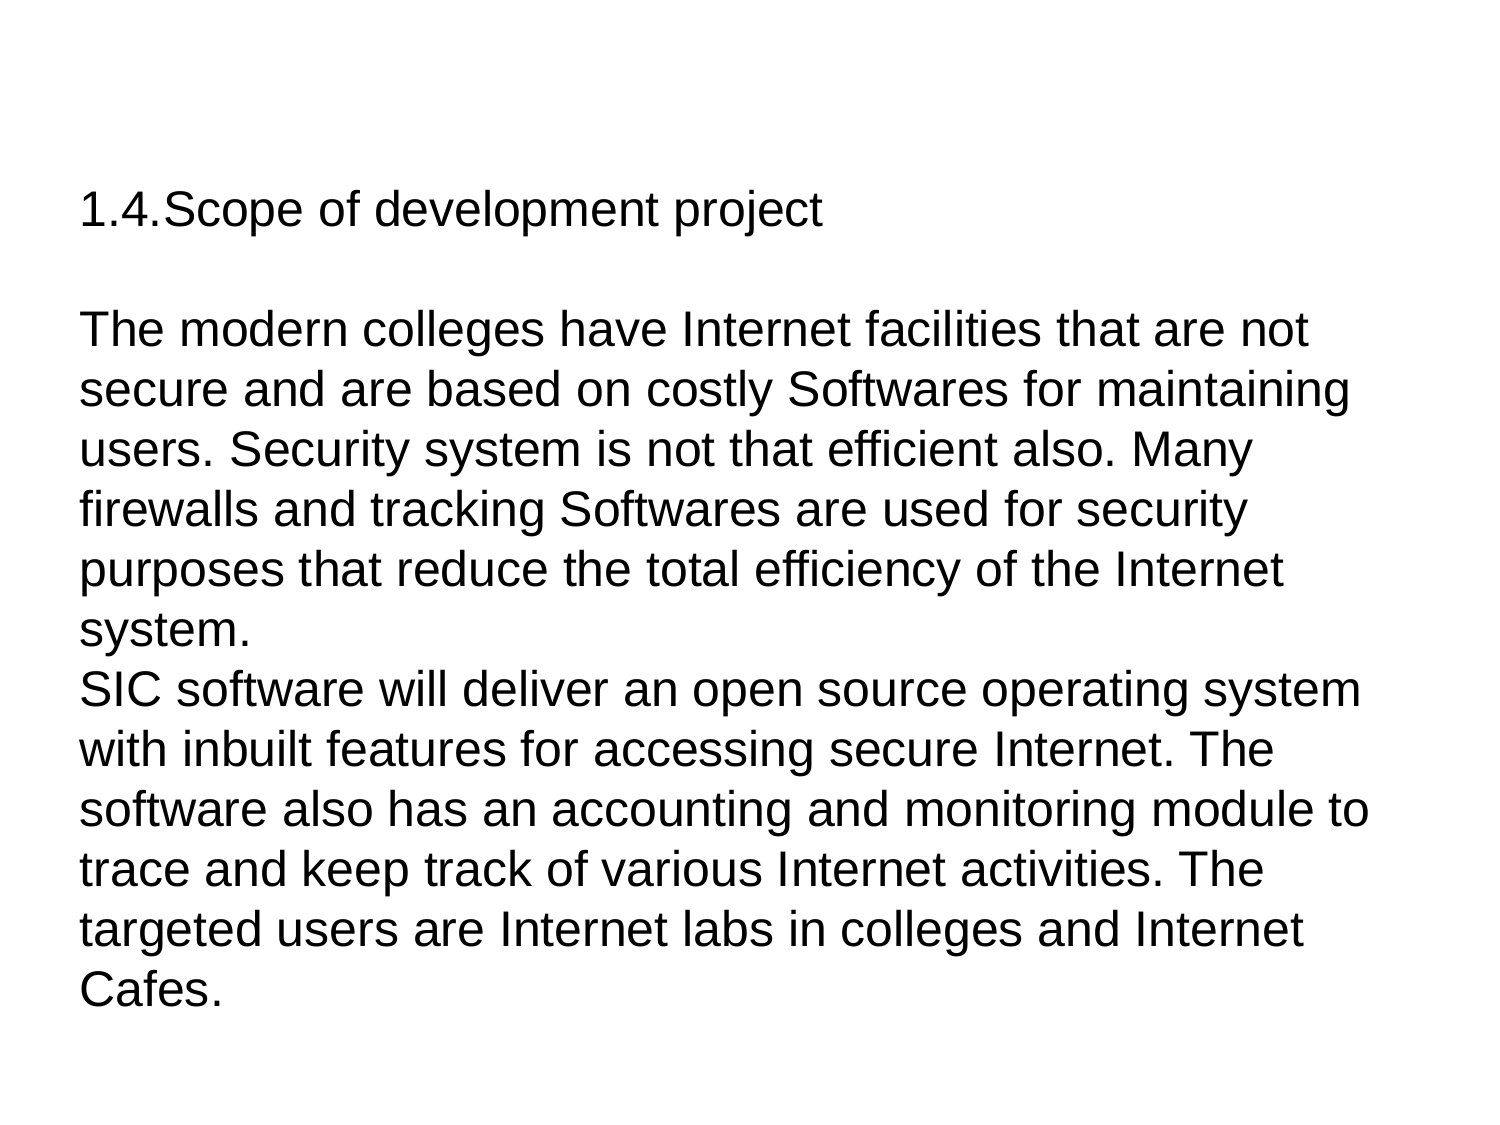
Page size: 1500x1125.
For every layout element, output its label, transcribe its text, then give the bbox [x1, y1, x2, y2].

text_box 1.4.Scope of development project The modern colleges have Internet facilities that are not secure and are based on costly Softwares for maintaining users. Security system is not that efficient also. Many firewalls and tracking Softwares are used for security purposes that reduce the total efficiency of the Internet system. SIC software will deliver an open source operating system with inbuilt features for accessing secure Internet. The software also has an accounting and monitoring module to trace and keep track of various Internet activities. The targeted users are Internet labs in colleges and Internet Cafes. [64, 168, 1435, 1025]
